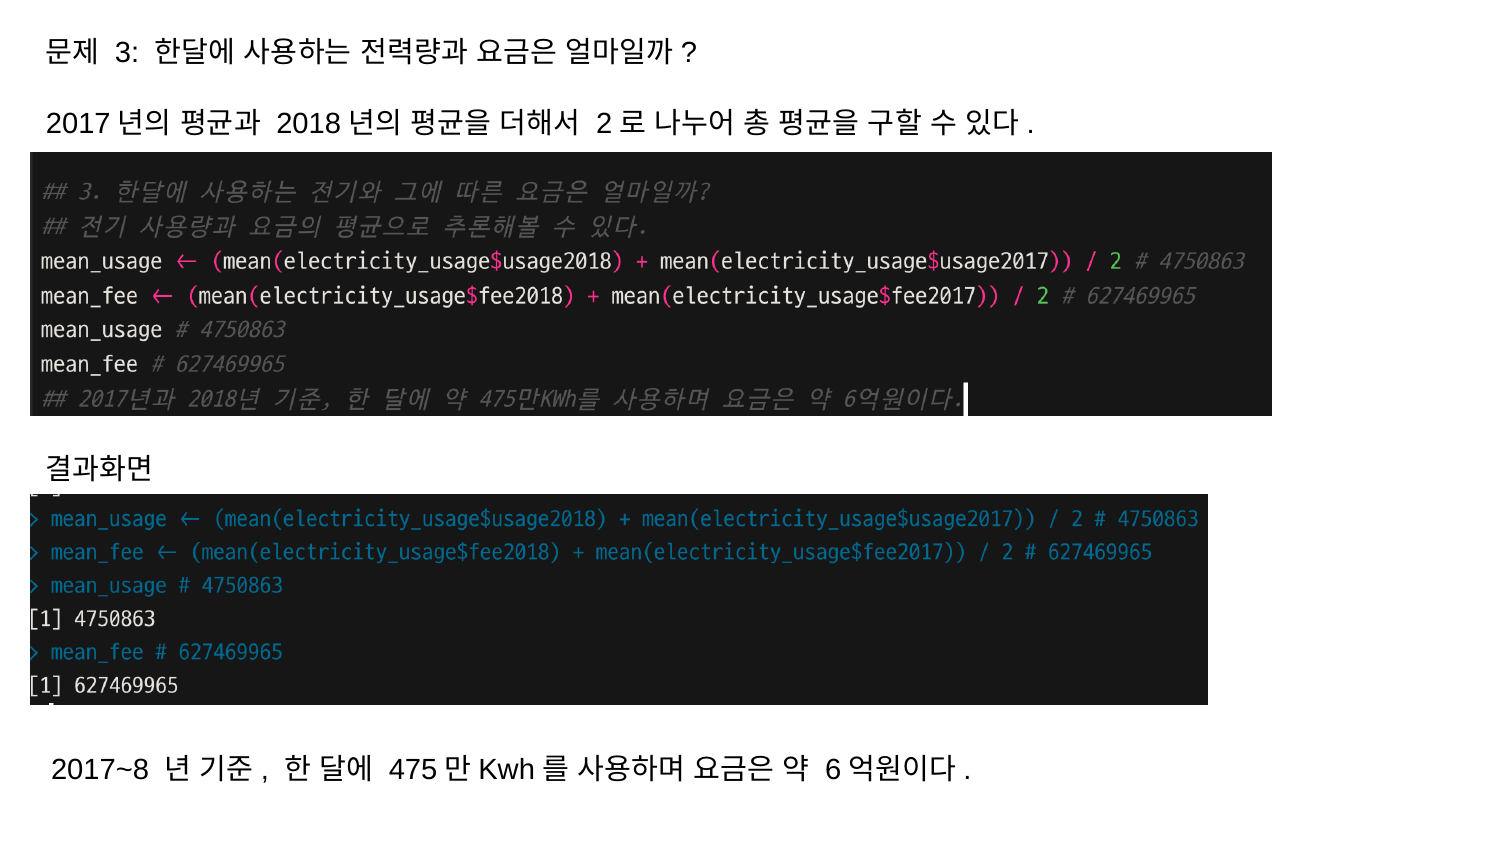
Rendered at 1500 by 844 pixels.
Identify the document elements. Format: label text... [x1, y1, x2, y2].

text_box 문제 3: 한달에 사용하는 전력량과 요금은 얼마일까? [30, 18, 1044, 80]
text_box 2017년의 평균과 2018년의 평균을 더해서 2로 나누어 총 평균을 구할 수 있다. [30, 89, 1208, 143]
text_box 2017~8 년 기준, 한 달에 475만Kwh를 사용하며 요금은 약 6억원이다. [36, 735, 1448, 807]
picture [30, 494, 1208, 705]
text_box 결과화면 [30, 435, 1208, 488]
picture [30, 152, 1272, 417]
